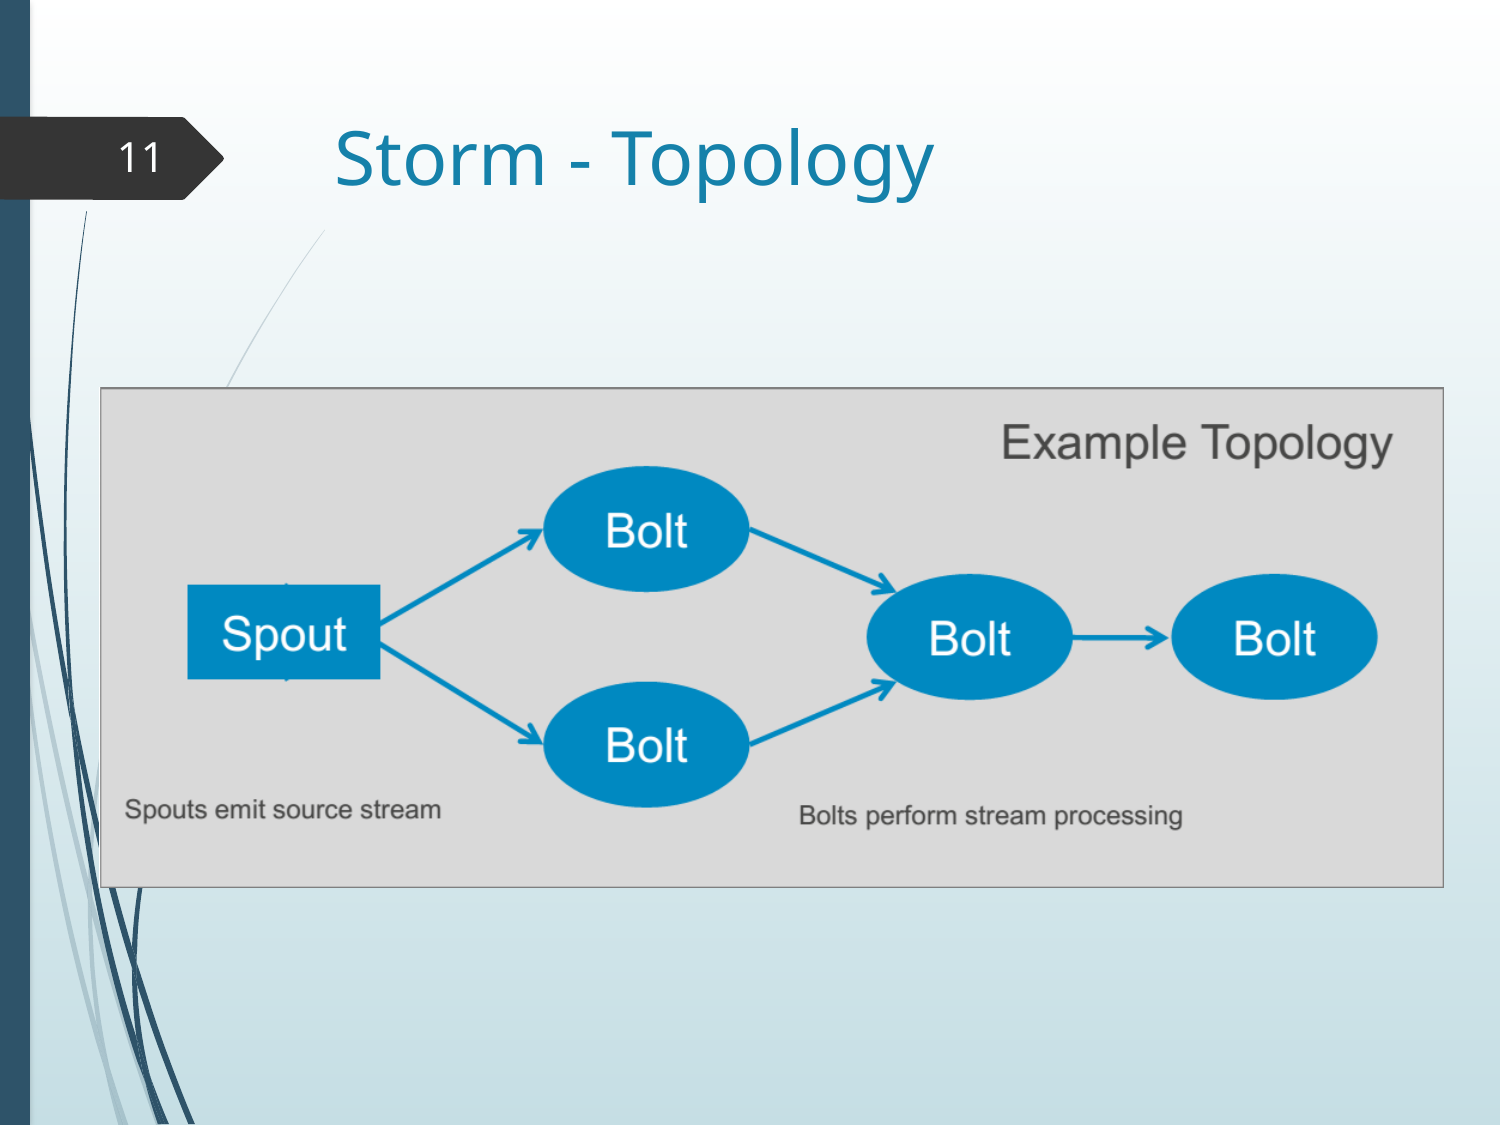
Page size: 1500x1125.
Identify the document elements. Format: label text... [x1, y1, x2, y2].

slide_number 11 [83, 129, 180, 190]
title Storm - Topology [319, 102, 1400, 313]
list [99, 387, 1444, 888]
